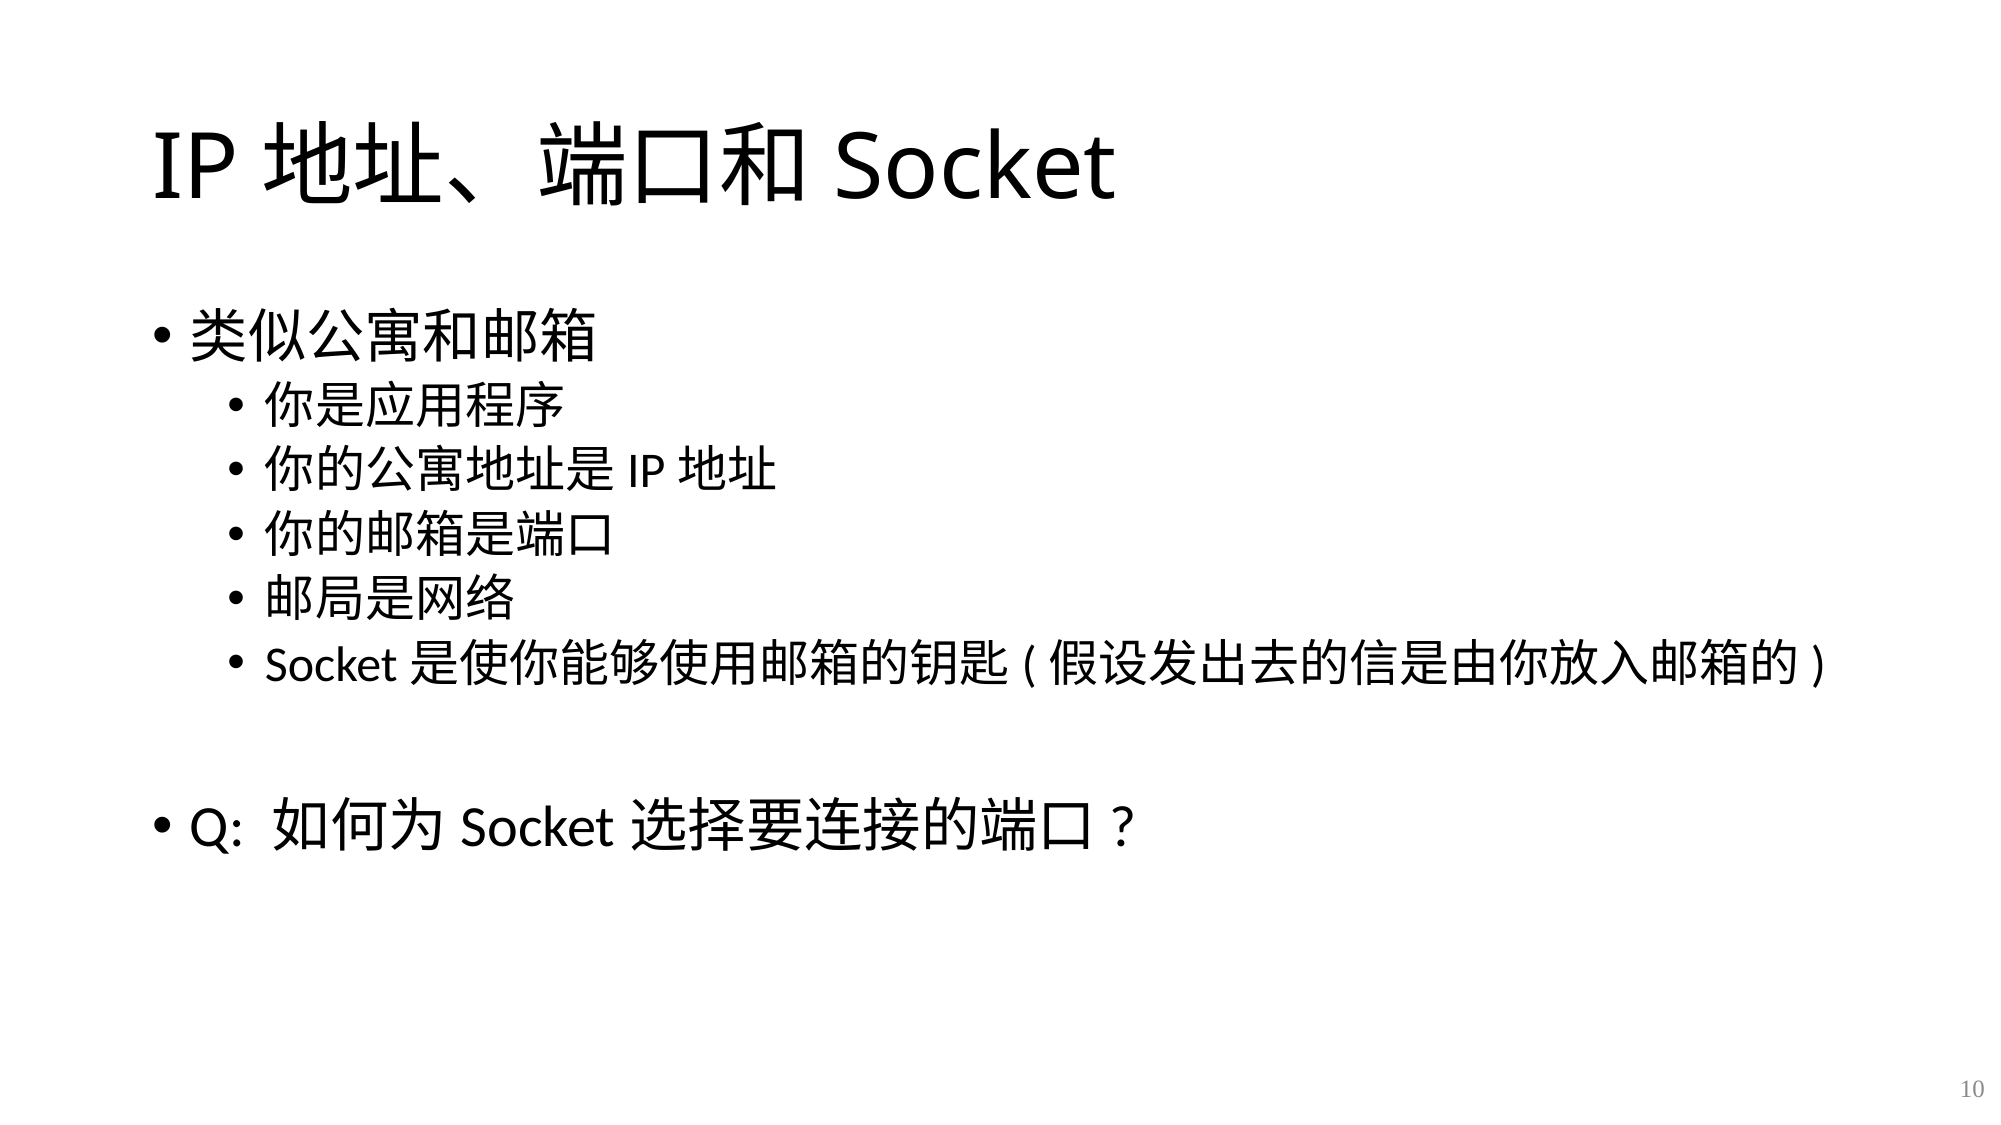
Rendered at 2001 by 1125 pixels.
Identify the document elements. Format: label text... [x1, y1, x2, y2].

slide_number 10 [1899, 1050, 2000, 1125]
title IP地址、端口和Socket [137, 59, 1863, 278]
list 类似公寓和邮箱 你是应用程序 你的公寓地址是IP地址 你的邮箱是端口 邮局是网络 Socket是使你能够使用邮箱的钥匙(假设发出去的信是由你放入邮箱的) Q: 如何为Socket选择要连接的端口? [137, 299, 1863, 1014]
